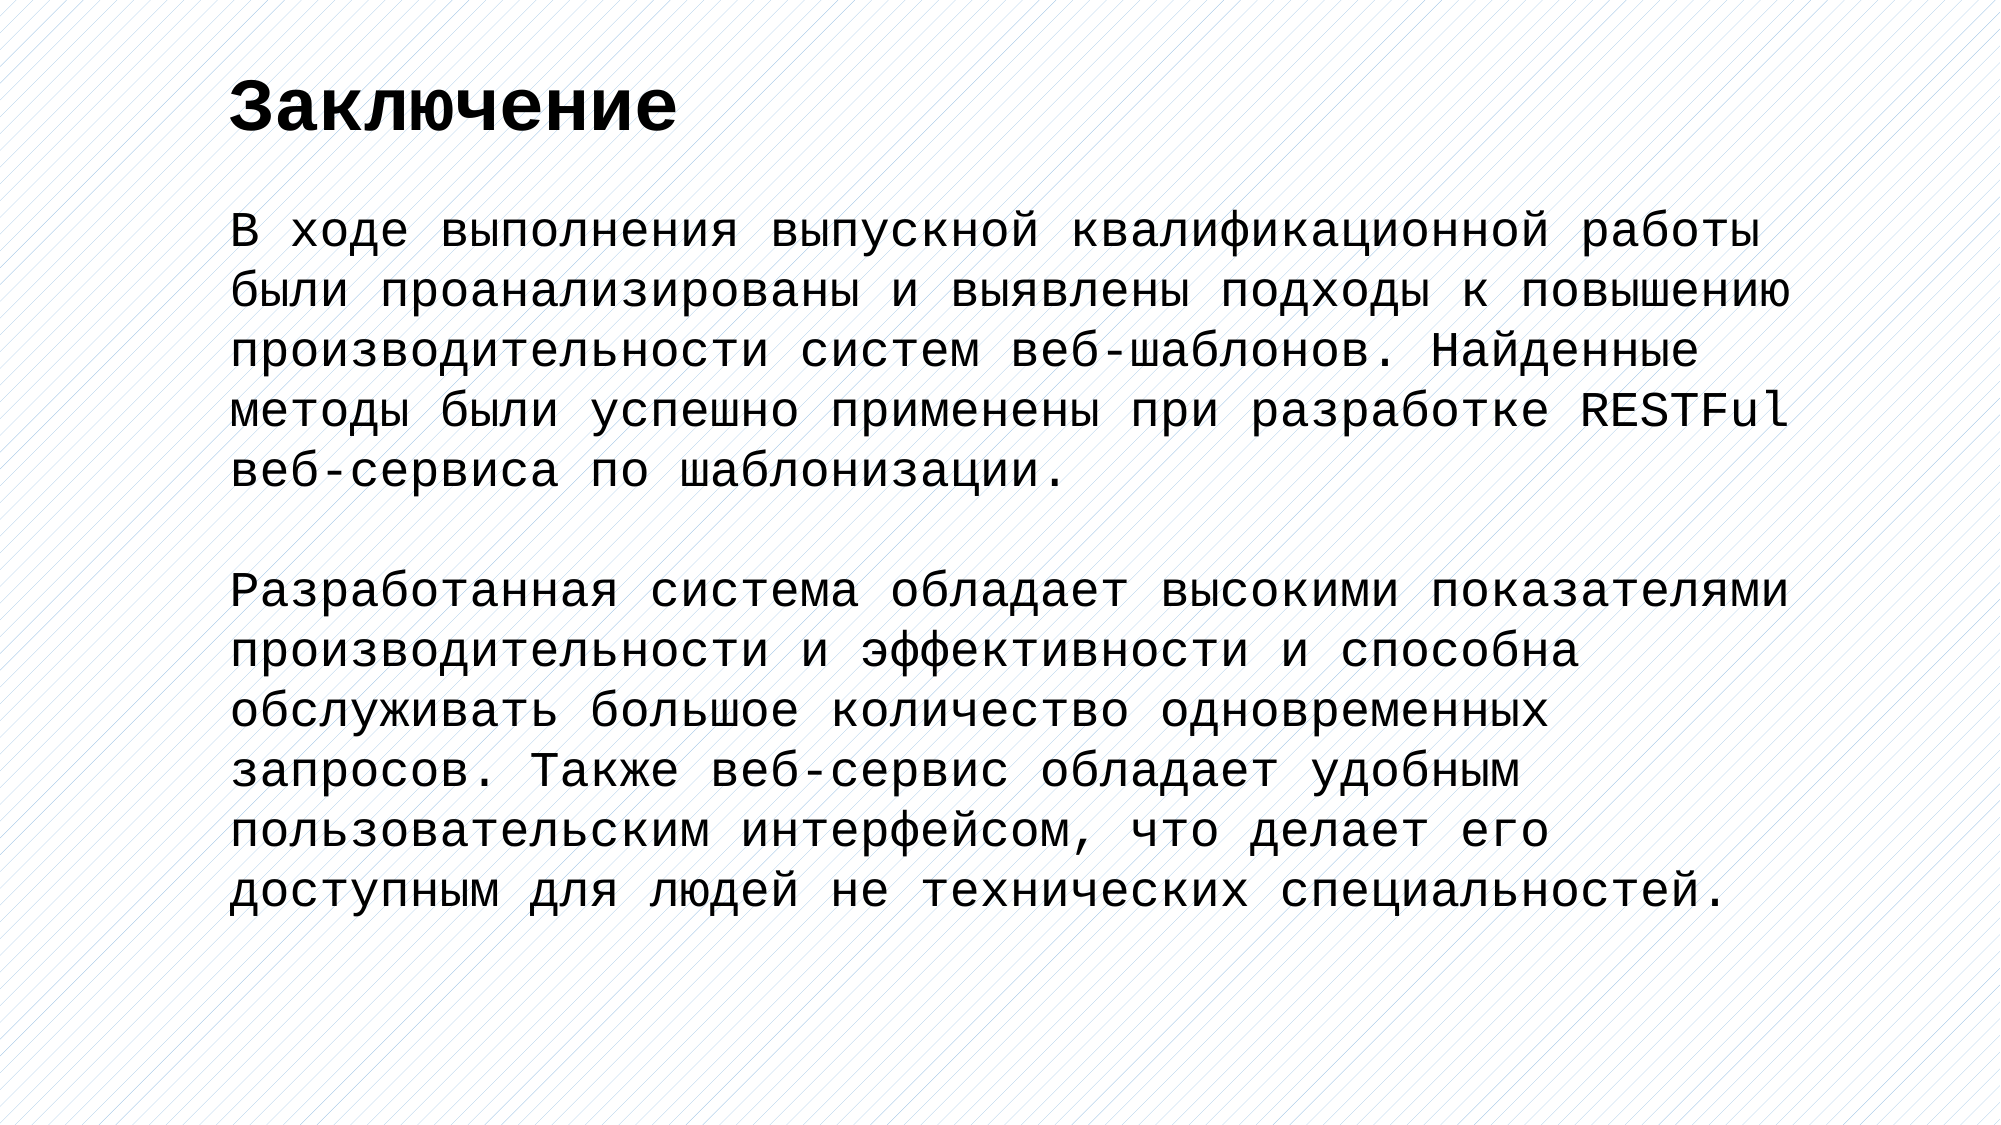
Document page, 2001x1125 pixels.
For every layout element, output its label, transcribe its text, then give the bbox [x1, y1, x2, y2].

text_box В ходе выполнения выпускной квалификационной работы были проанализированы и выявлены подходы к повышению производительности систем веб-шаблонов. Найденные методы были успешно применены при разработке RESTFul веб-сервиса по шаблонизации. Разработанная система обладает высокими показателями производительности и эффективности и способна обслуживать большое количество одновременных запросов. Также веб-сервис обладает удобным пользовательским интерфейсом, что делает его доступным для людей не технических специальностей. [214, 188, 1836, 924]
text_box Заключение [214, 48, 1875, 154]
